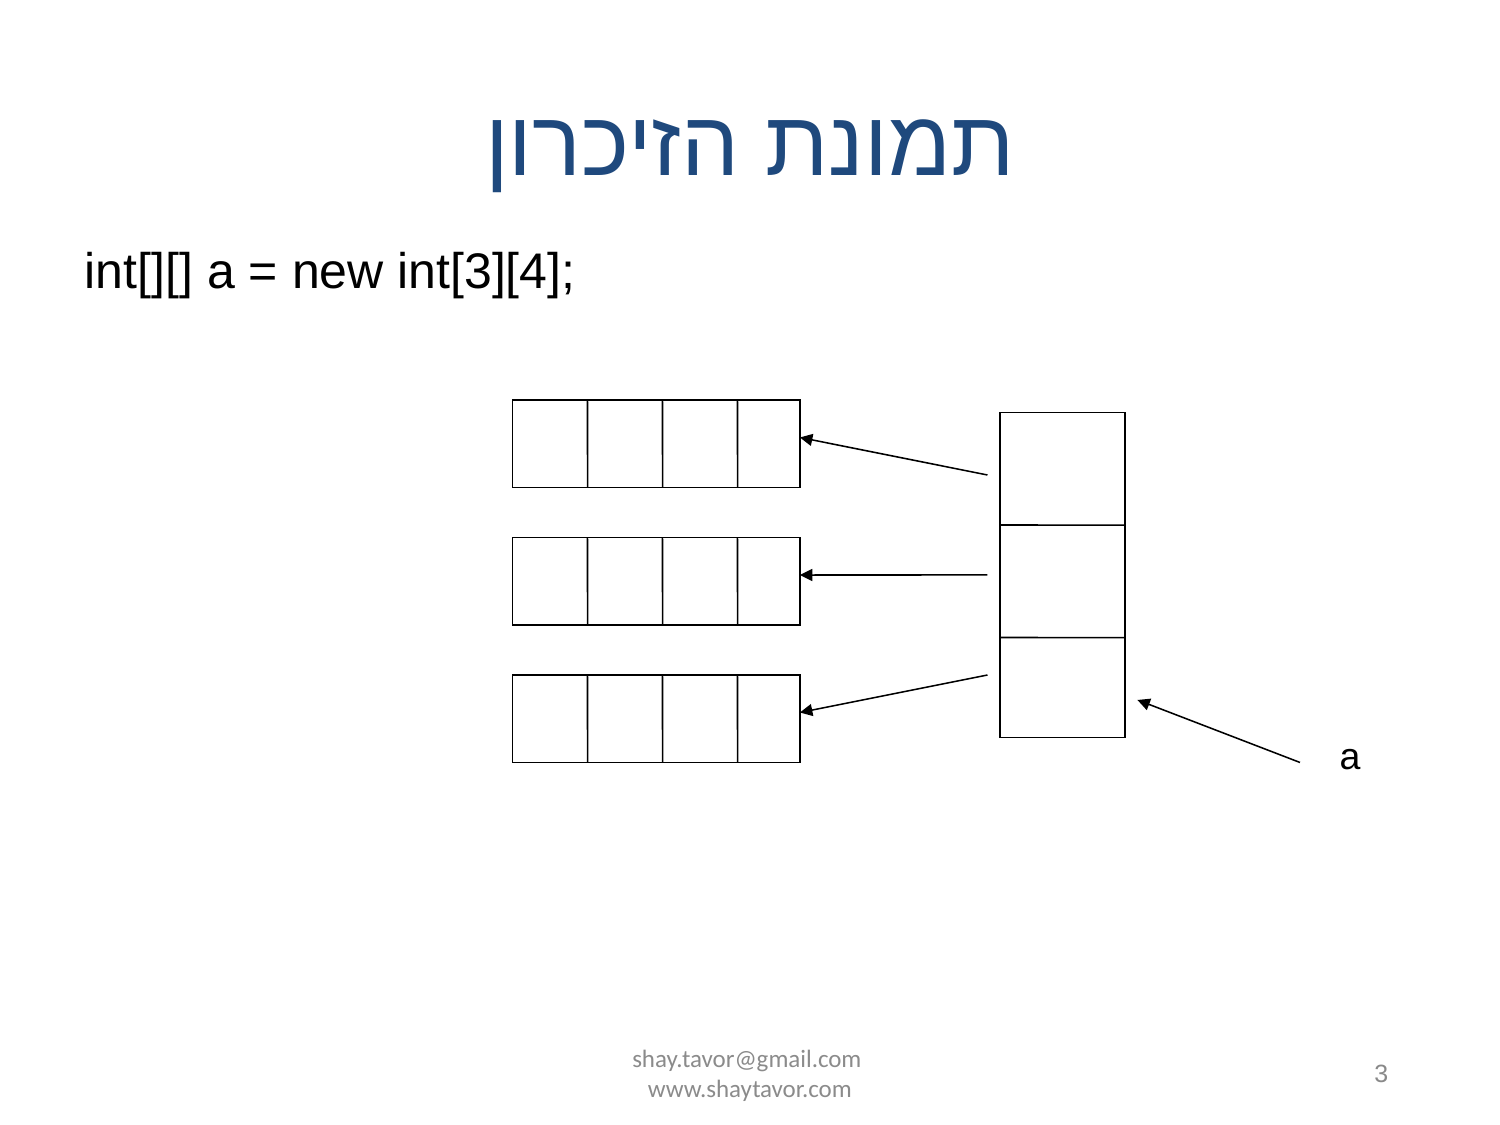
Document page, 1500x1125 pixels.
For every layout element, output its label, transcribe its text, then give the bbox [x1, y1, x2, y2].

text_box int[][] a = new int[3][4]; [70, 231, 608, 306]
text_box [999, 526, 1125, 637]
footer shay.tavor@gmail.com www.shaytavor.com [512, 1042, 988, 1103]
slide_number 3 [1359, 1042, 1425, 1103]
text_box [512, 537, 587, 625]
title תמונת הזיכרון [75, 45, 1425, 233]
text_box a [1250, 724, 1375, 785]
text_box [799, 433, 988, 476]
text_box [588, 537, 662, 625]
text_box [738, 537, 800, 625]
text_box [512, 674, 800, 763]
text_box [512, 399, 587, 488]
text_box [588, 399, 662, 488]
text_box [1137, 698, 1301, 763]
text_box [999, 638, 1125, 738]
text_box [999, 412, 1125, 525]
text_box [663, 399, 737, 488]
text_box [738, 399, 800, 488]
text_box [799, 674, 988, 717]
text_box [799, 568, 988, 582]
text_box [663, 537, 737, 625]
